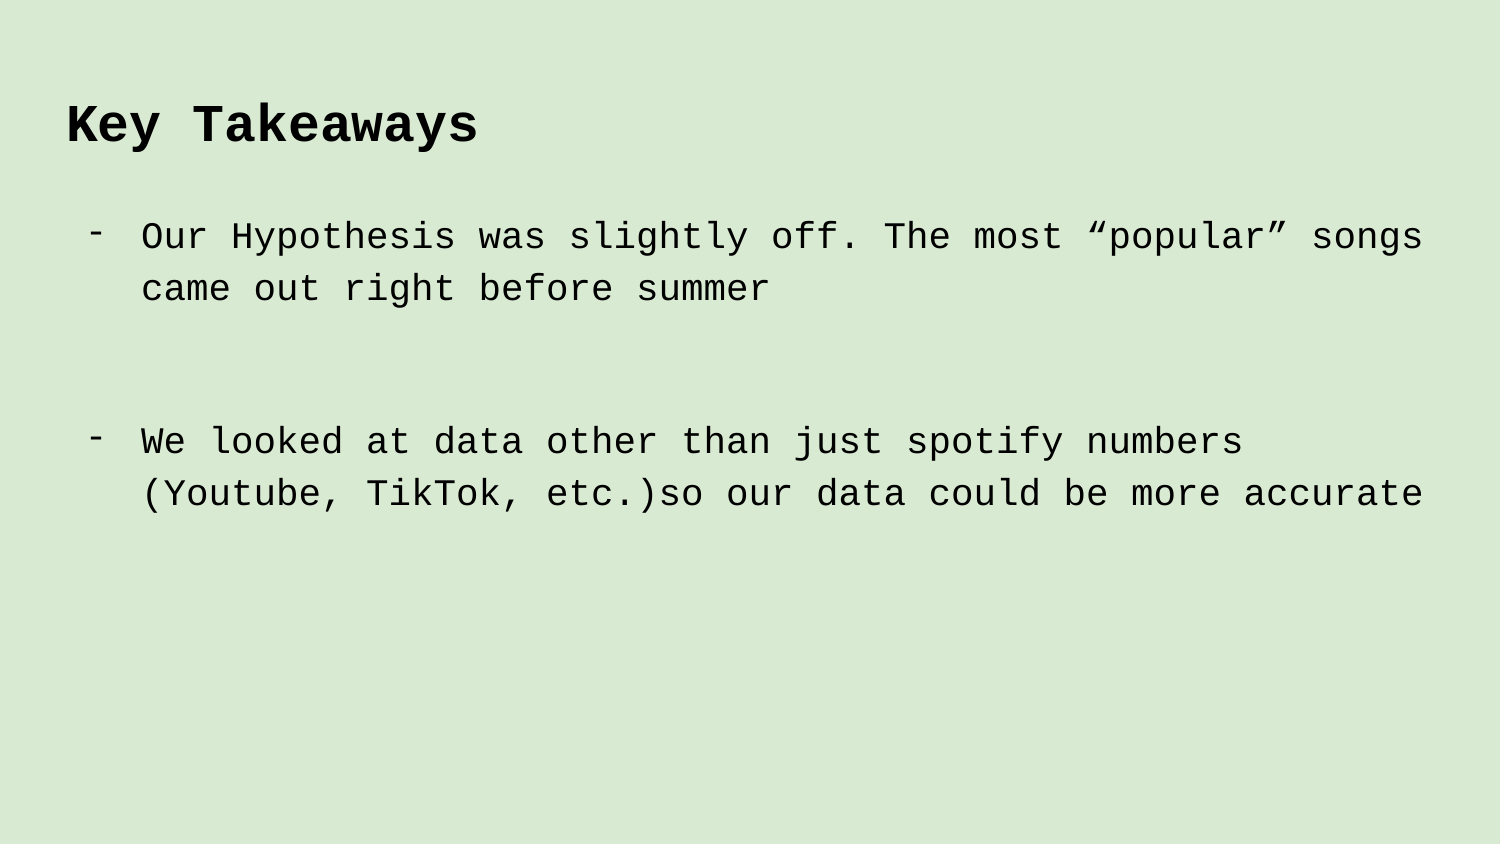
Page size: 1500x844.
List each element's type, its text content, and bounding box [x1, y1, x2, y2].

title Key Takeaways [51, 72, 1449, 167]
list Our Hypothesis was slightly off. The most “popular” songs came out right before summer We looked at data other than just spotify numbers (Youtube, TikTok, etc.)so our data could be more accurate [51, 189, 1449, 750]
